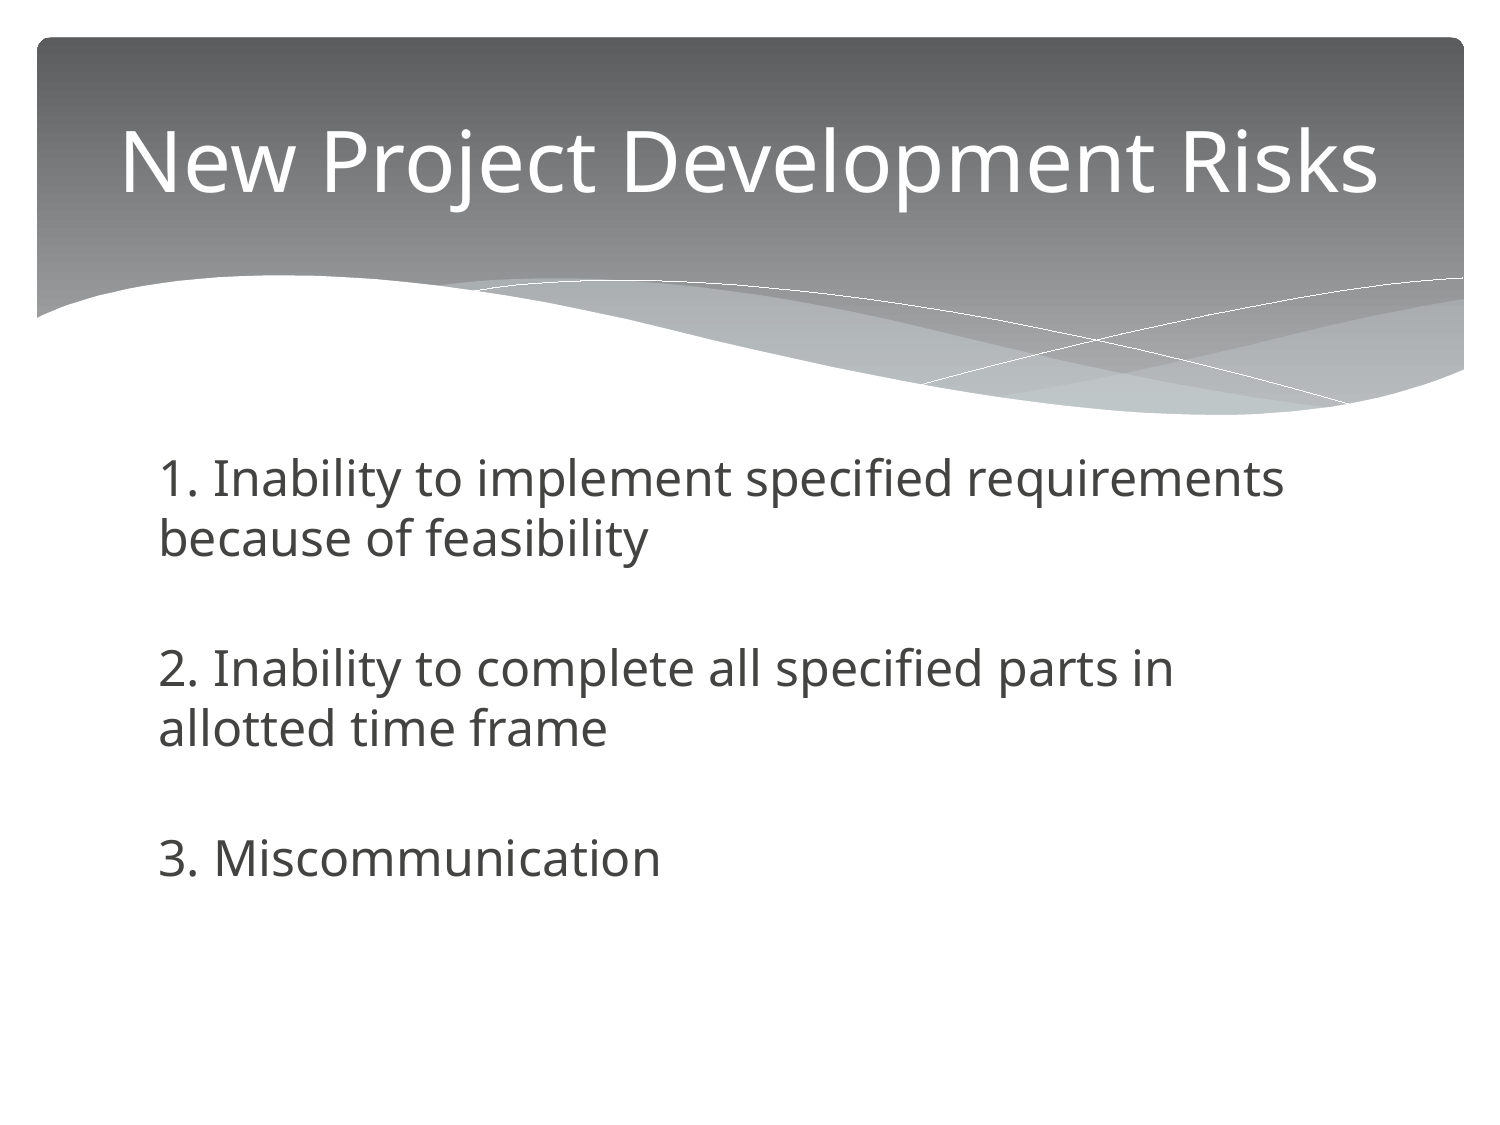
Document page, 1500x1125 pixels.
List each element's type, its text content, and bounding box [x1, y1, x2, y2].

list 1. Inability to implement specified requirements because of feasibility 2. Inability to complete all specified parts in allotted time frame 3. Miscommunication [143, 438, 1359, 1005]
title New Project Development Risks [75, 55, 1425, 261]
